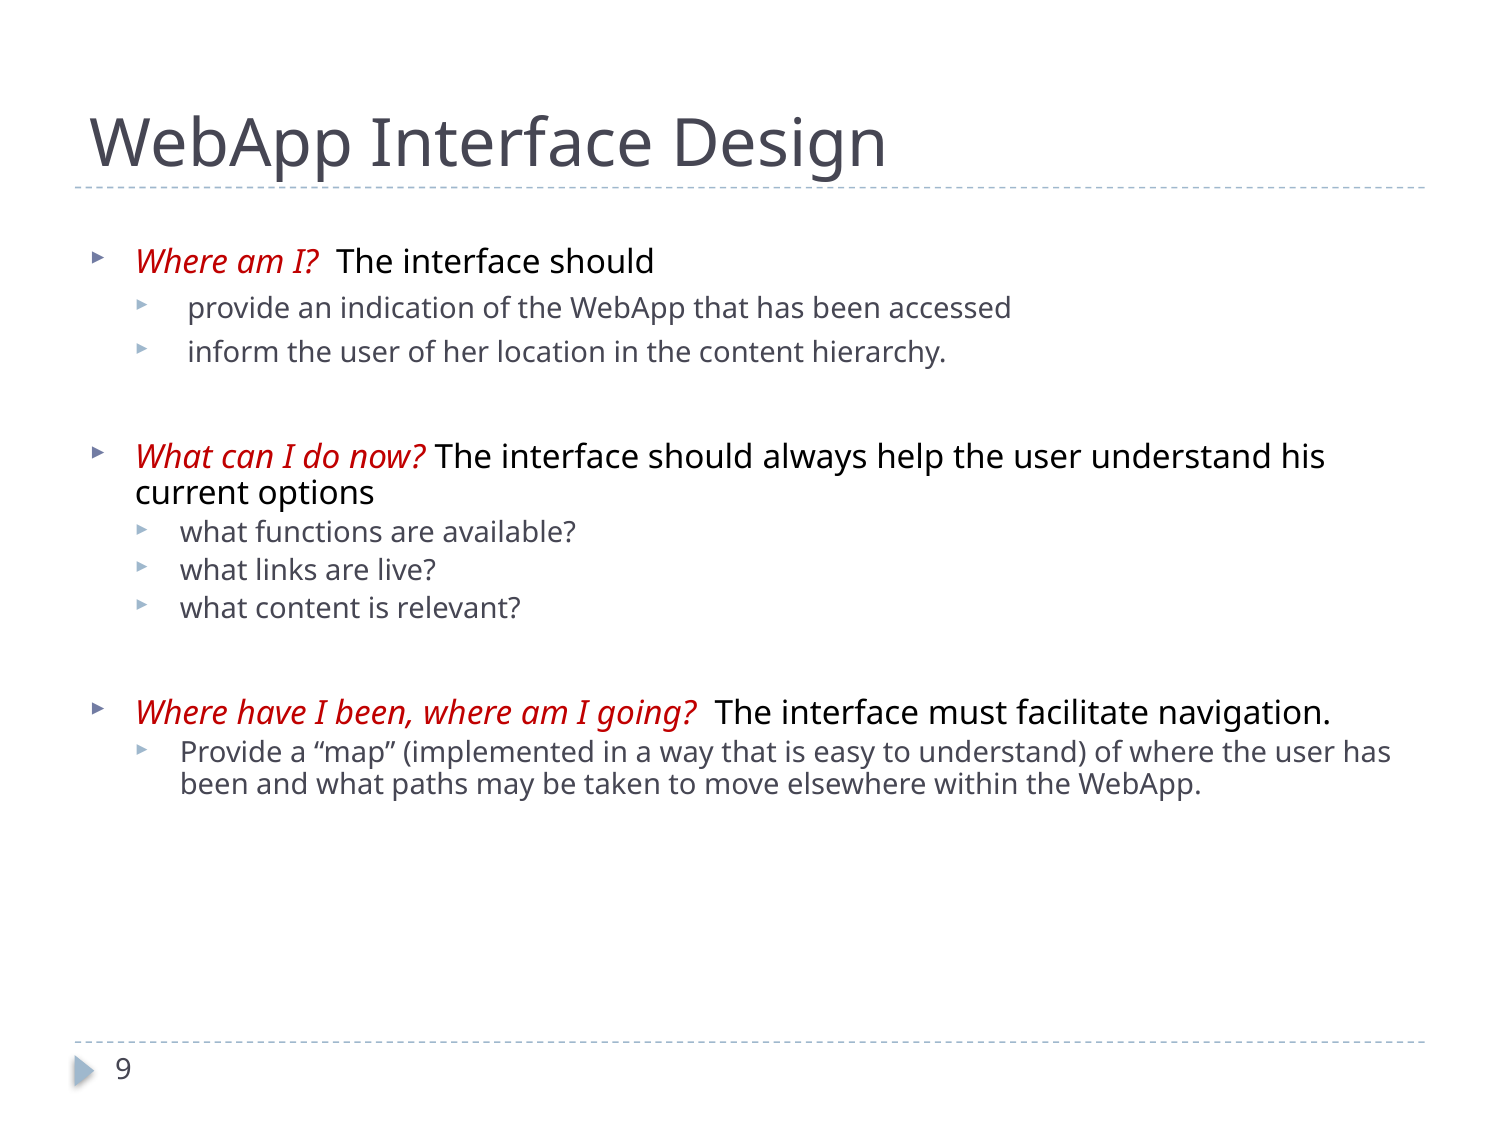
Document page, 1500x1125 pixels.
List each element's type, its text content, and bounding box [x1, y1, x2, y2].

title WebApp Interface Design [75, 24, 1425, 188]
list Where am I? The interface should provide an indication of the WebApp that has been accessed inform the user of her location in the content hierarchy. What can I do now? The interface should always help the user understand his current options what functions are available? what links are live? what content is relevant? Where have I been, where am I going? The interface must facilitate navigation. Provide a “map” (implemented in a way that is easy to understand) of where the user has been and what paths may be taken to move elsewhere within the WebApp. [75, 237, 1425, 1010]
slide_number 9 [100, 1042, 426, 1103]
